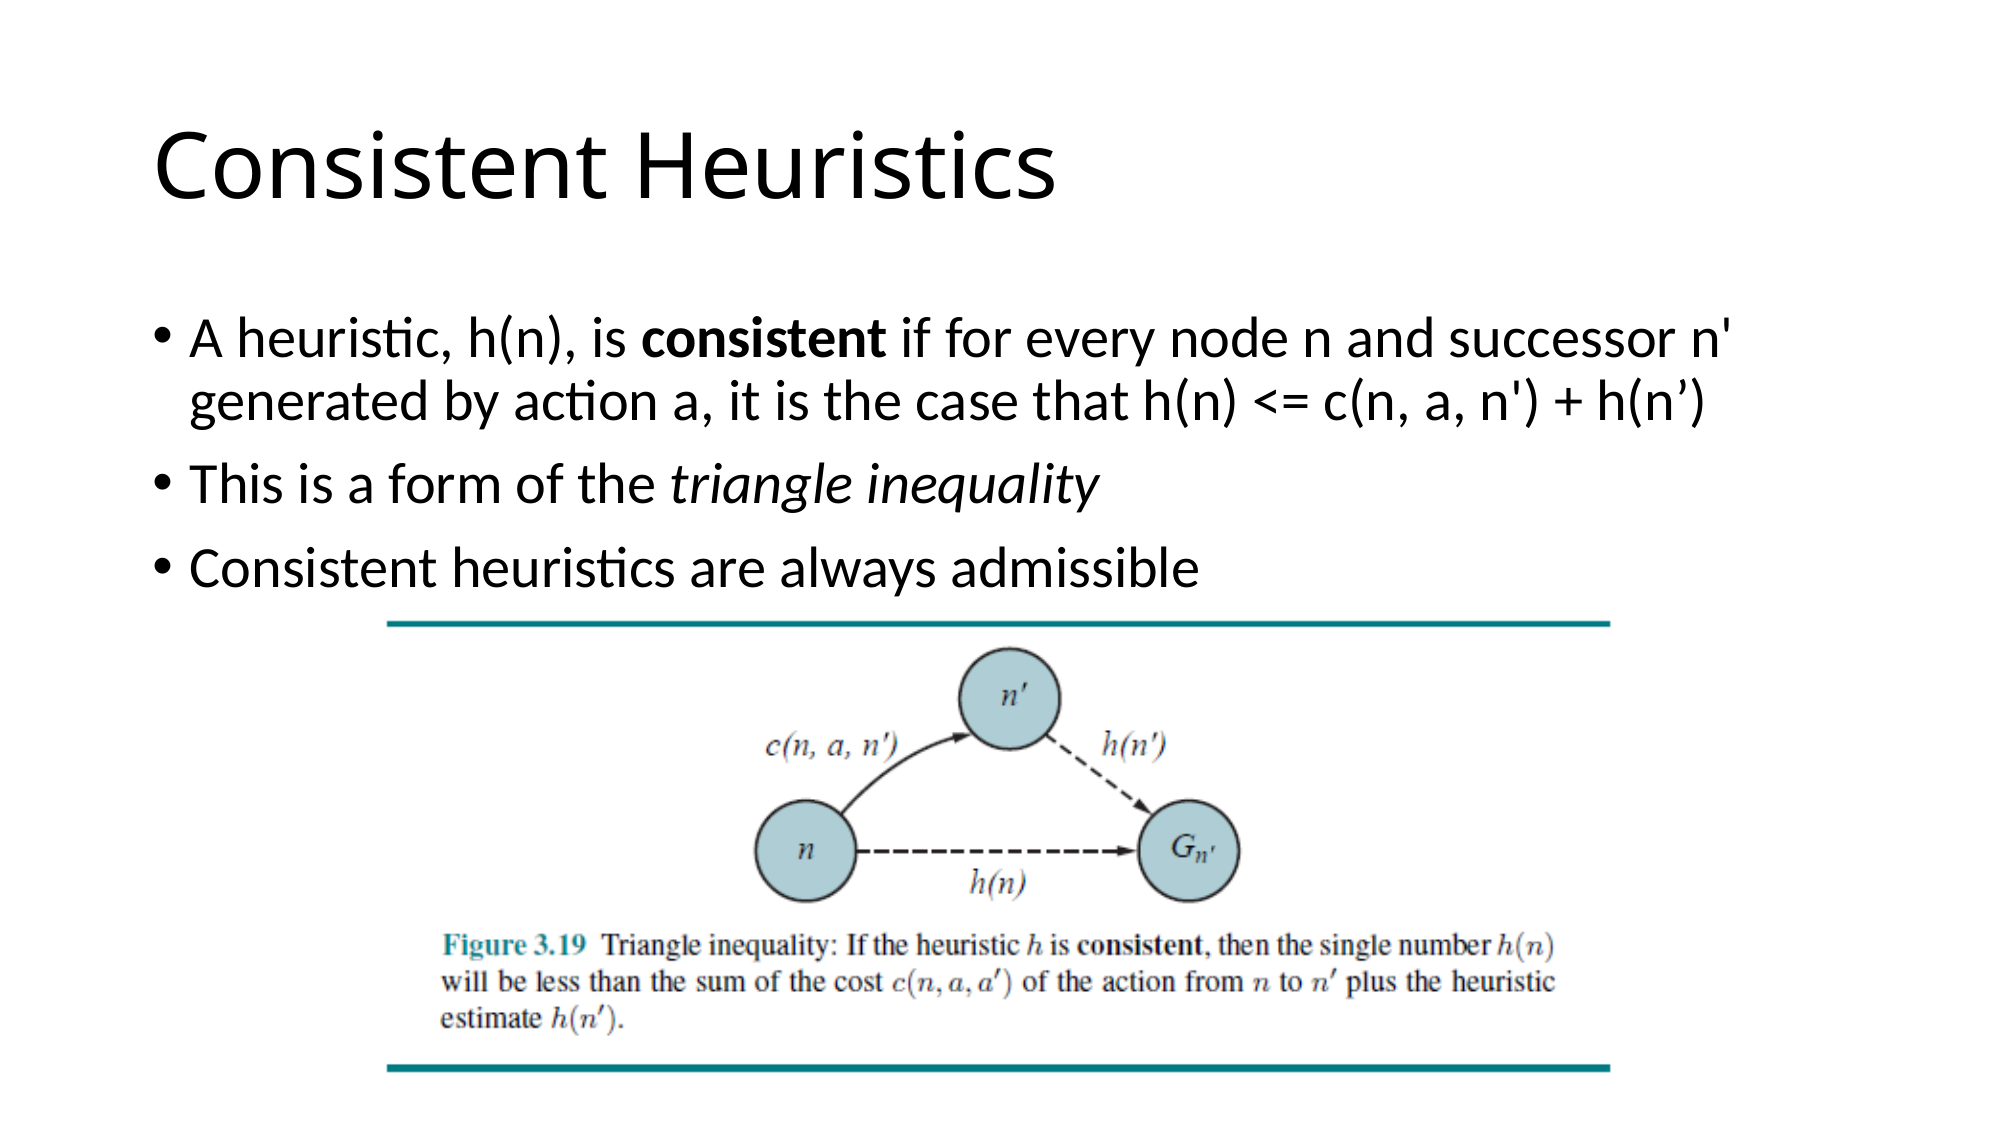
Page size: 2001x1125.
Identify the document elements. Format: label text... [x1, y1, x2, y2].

picture [374, 610, 1626, 1084]
list A heuristic, h(n), is consistent if for every node n and successor n' generated by action a, it is the case that h(n) <= c(n, a, n') + h(n’) This is a form of the triangle inequality Consistent heuristics are always admissible [137, 299, 1863, 1014]
title Consistent Heuristics [137, 59, 1863, 278]
